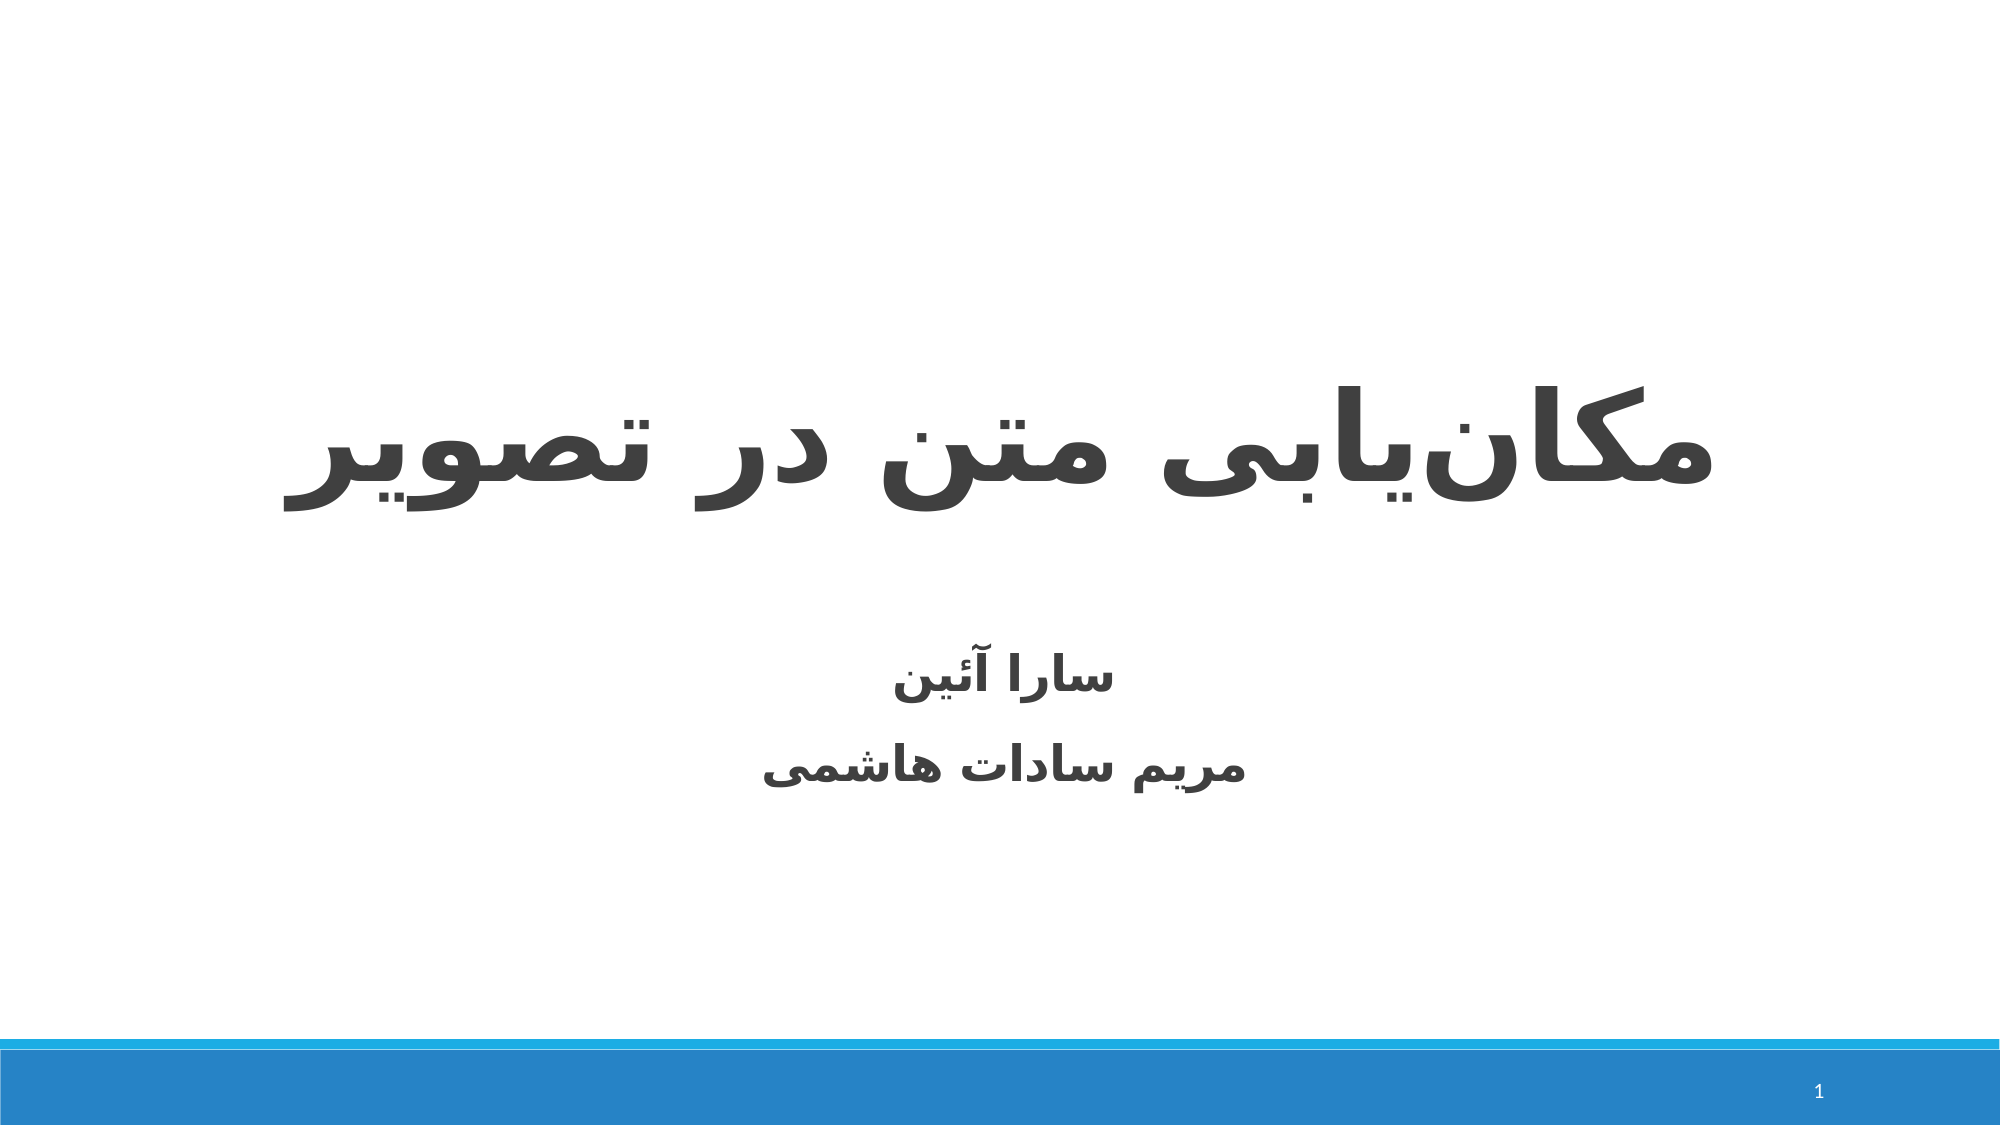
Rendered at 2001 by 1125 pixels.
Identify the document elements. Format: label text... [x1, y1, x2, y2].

text_box مکان‌یابی متن در تصویر سارا آئین مریم سادات هاشمی [179, 124, 1830, 956]
slide_number 1 [1624, 1059, 1840, 1120]
